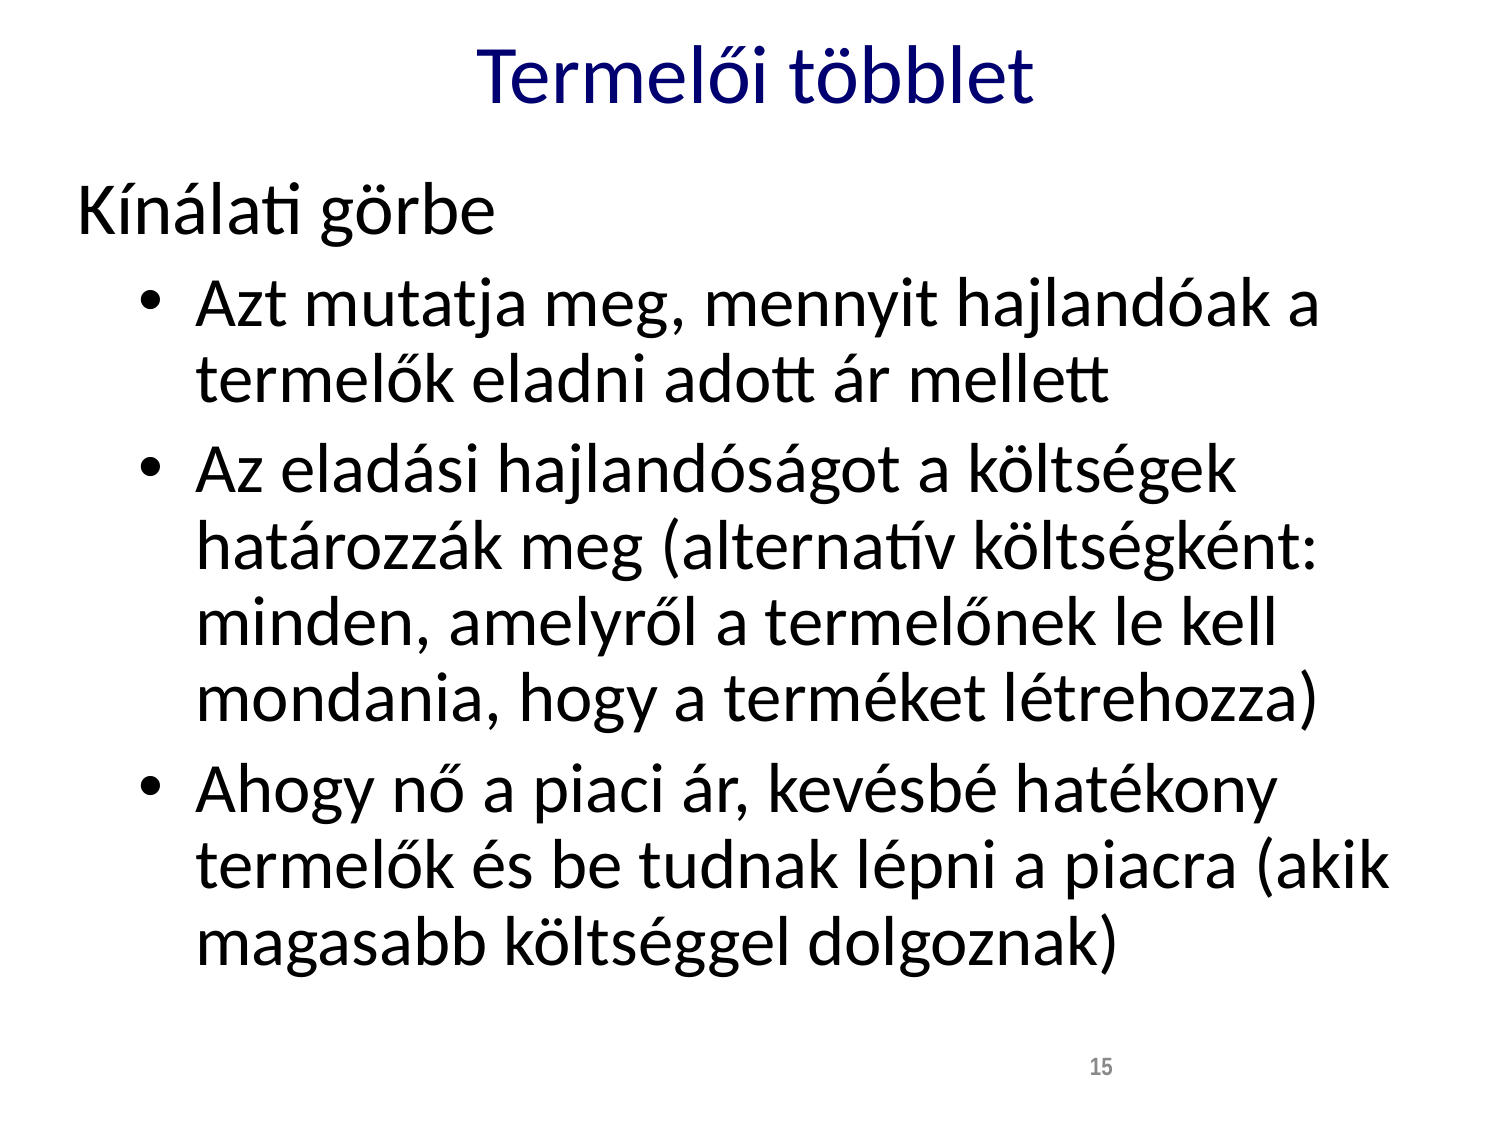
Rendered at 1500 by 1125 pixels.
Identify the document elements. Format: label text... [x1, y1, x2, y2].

list Kínálati görbe Azt mutatja meg, mennyit hajlandóak a termelők eladni adott ár mellett Az eladási hajlandóságot a költségek határozzák meg (alternatív költségként: minden, amelyről a termelőnek le kell mondania, hogy a terméket létrehozza) Ahogy nő a piaci ár, kevésbé hatékony termelők és be tudnak lépni a piacra (akik magasabb költséggel dolgoznak) [62, 162, 1463, 1050]
slide_number 15 [1074, 1042, 1425, 1103]
title Termelői többlet [37, 12, 1475, 138]
